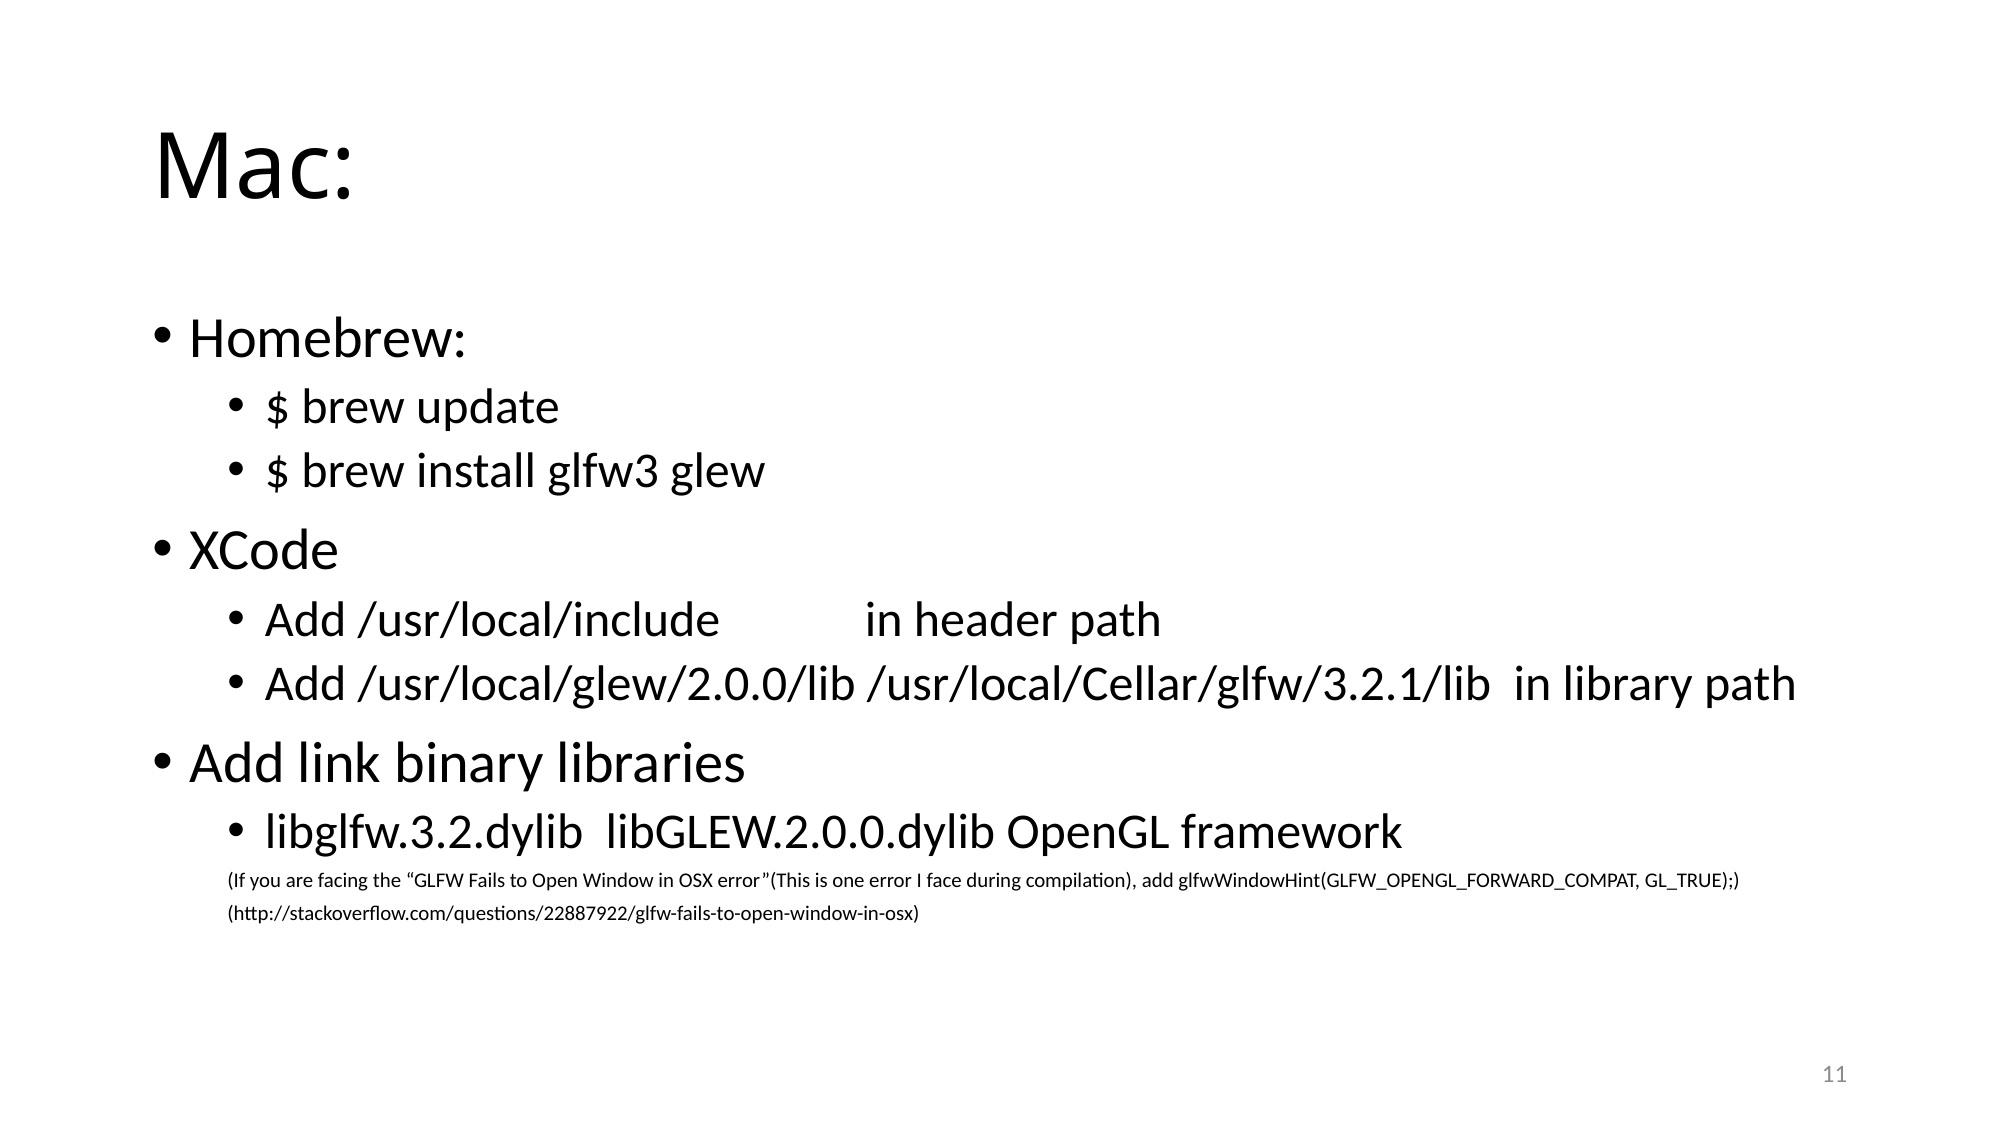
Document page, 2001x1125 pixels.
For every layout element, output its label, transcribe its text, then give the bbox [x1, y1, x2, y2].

title Mac: [137, 59, 1863, 278]
slide_number 11 [1412, 1042, 1863, 1103]
list Homebrew: $ brew update $ brew install glfw3 glew XCode Add /usr/local/include in header path Add /usr/local/glew/2.0.0/lib /usr/local/Cellar/glfw/3.2.1/lib in library path Add link binary libraries libglfw.3.2.dylib libGLEW.2.0.0.dylib OpenGL framework (If you are facing the “GLFW Fails to Open Window in OSX error”(This is one error I face during compilation), add glfwWindowHint(GLFW_OPENGL_FORWARD_COMPAT, GL_TRUE);) (http://stackoverflow.com/questions/22887922/glfw-fails-to-open-window-in-osx) [137, 299, 1863, 1014]
